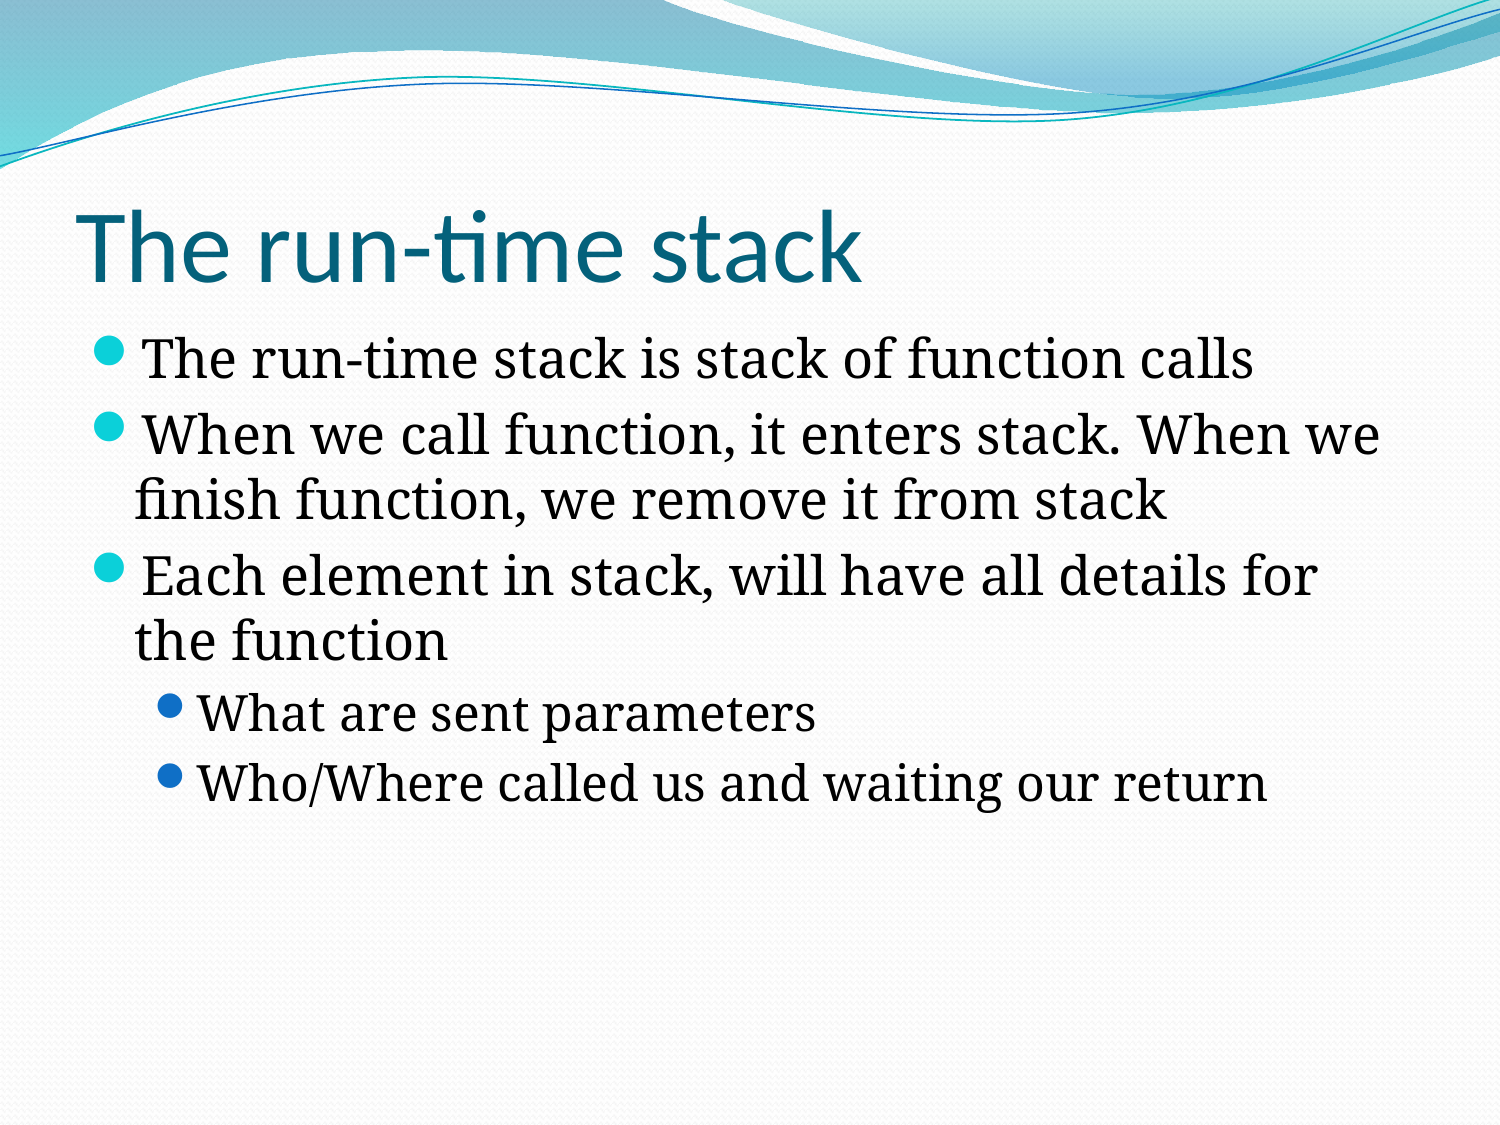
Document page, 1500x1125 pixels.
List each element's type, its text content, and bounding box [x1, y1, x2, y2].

list The run-time stack is stack of function calls When we call function, it enters stack. When we finish function, we remove it from stack Each element in stack, will have all details for the function What are sent parameters Who/Where called us and waiting our return [75, 317, 1425, 1038]
title The run-time stack [75, 115, 1425, 303]
